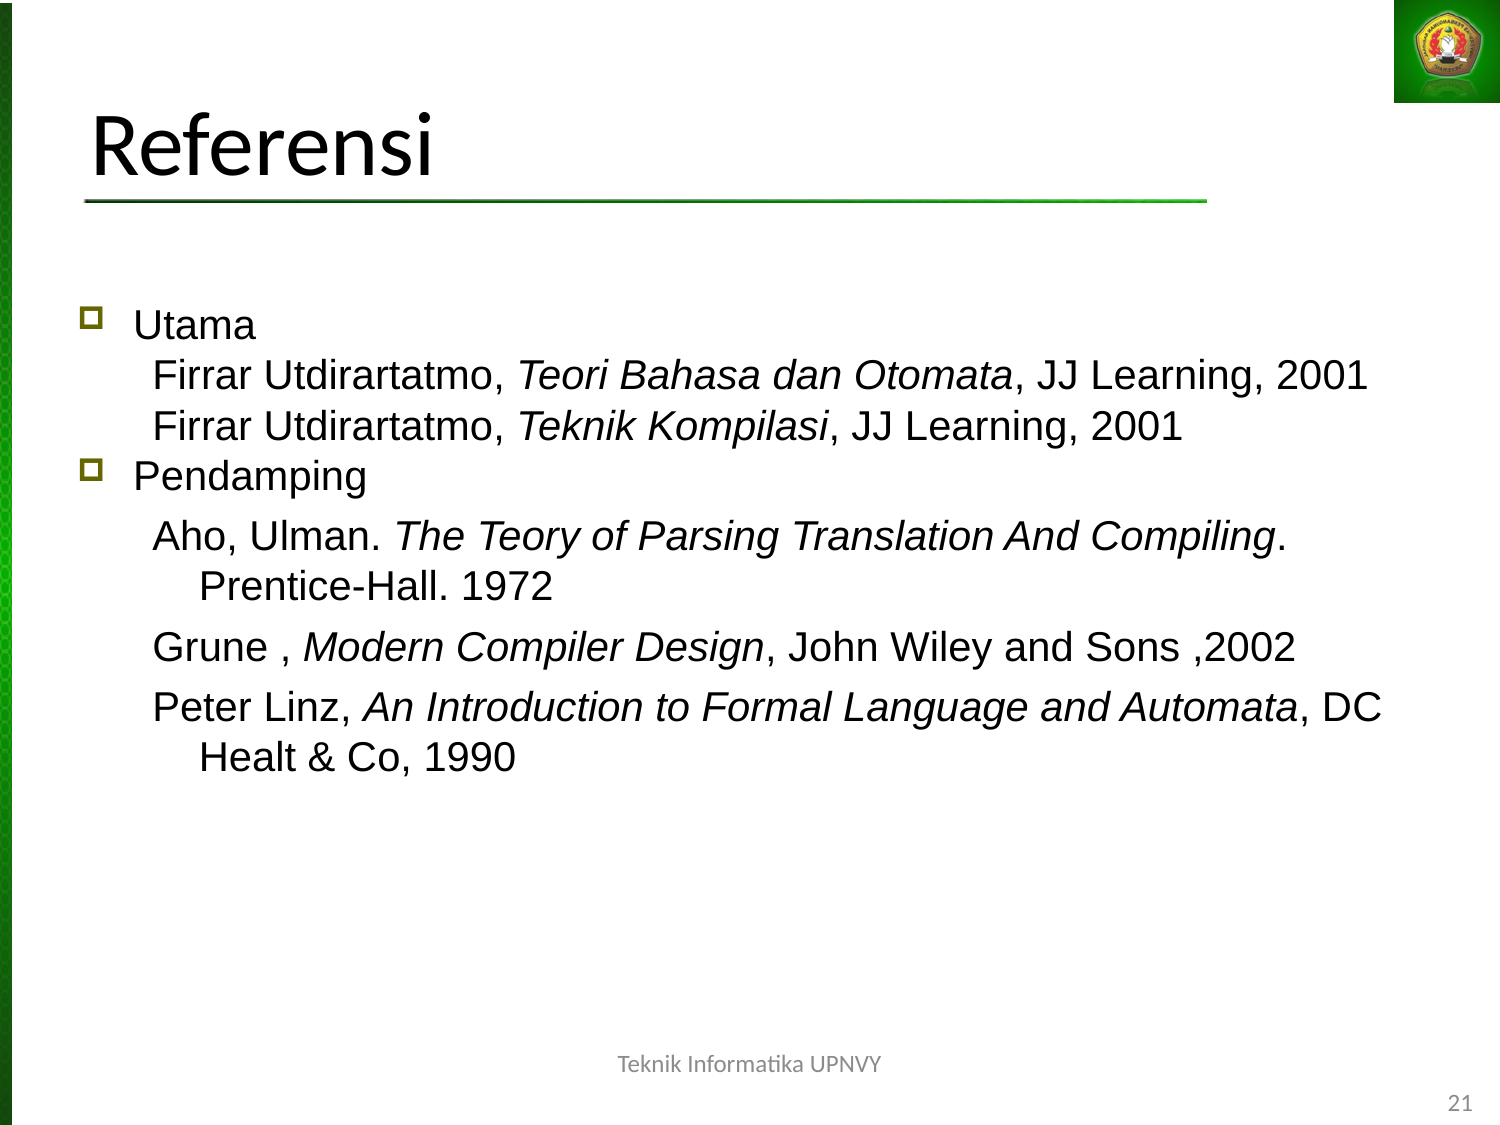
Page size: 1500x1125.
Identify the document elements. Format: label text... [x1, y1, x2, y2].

footer Teknik Informatika UPNVY [512, 1025, 988, 1100]
title Referensi [75, 45, 1425, 233]
picture [0, 3, 12, 1125]
slide_number 21 [1148, 1078, 1489, 1125]
text_box Utama Firrar Utdirartatmo, Teori Bahasa dan Otomata, JJ Learning, 2001 Firrar Utdirartatmo, Teknik Kompilasi, JJ Learning, 2001 Pendamping Aho, Ulman. The Teory of Parsing Translation And Compiling. Prentice-Hall. 1972 Grune , Modern Compiler Design, John Wiley and Sons ,2002 Peter Linz, An Introduction to Formal Language and Automata, DC Healt & Co, 1990 [62, 299, 1457, 988]
picture [1394, 0, 1500, 103]
